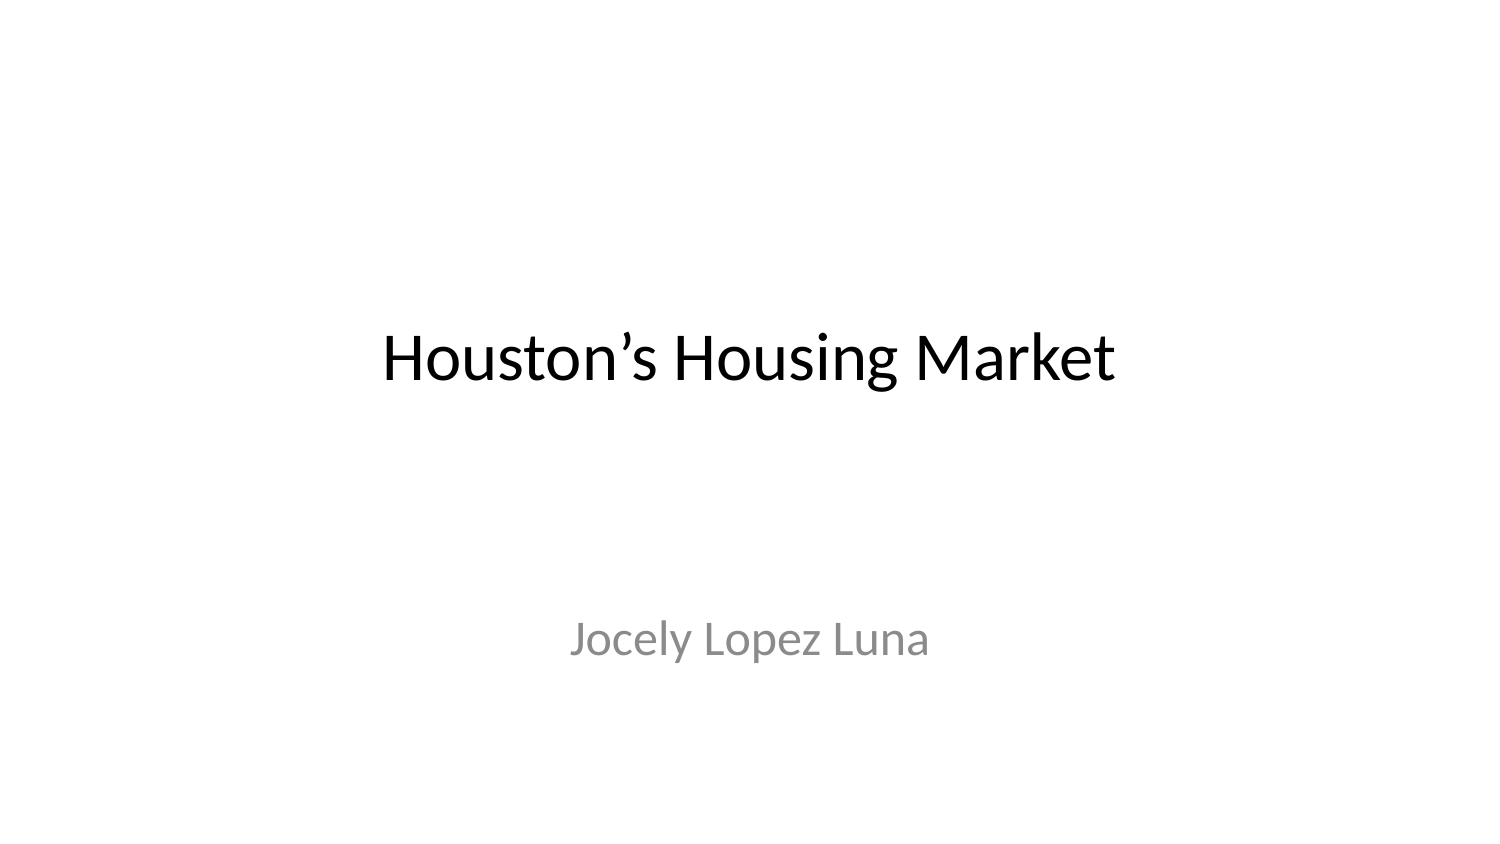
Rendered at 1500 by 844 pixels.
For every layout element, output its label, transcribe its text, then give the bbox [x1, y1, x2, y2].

title Houston’s Housing Market [112, 262, 1388, 443]
subtitle Jocely Lopez Luna [225, 478, 1275, 694]
